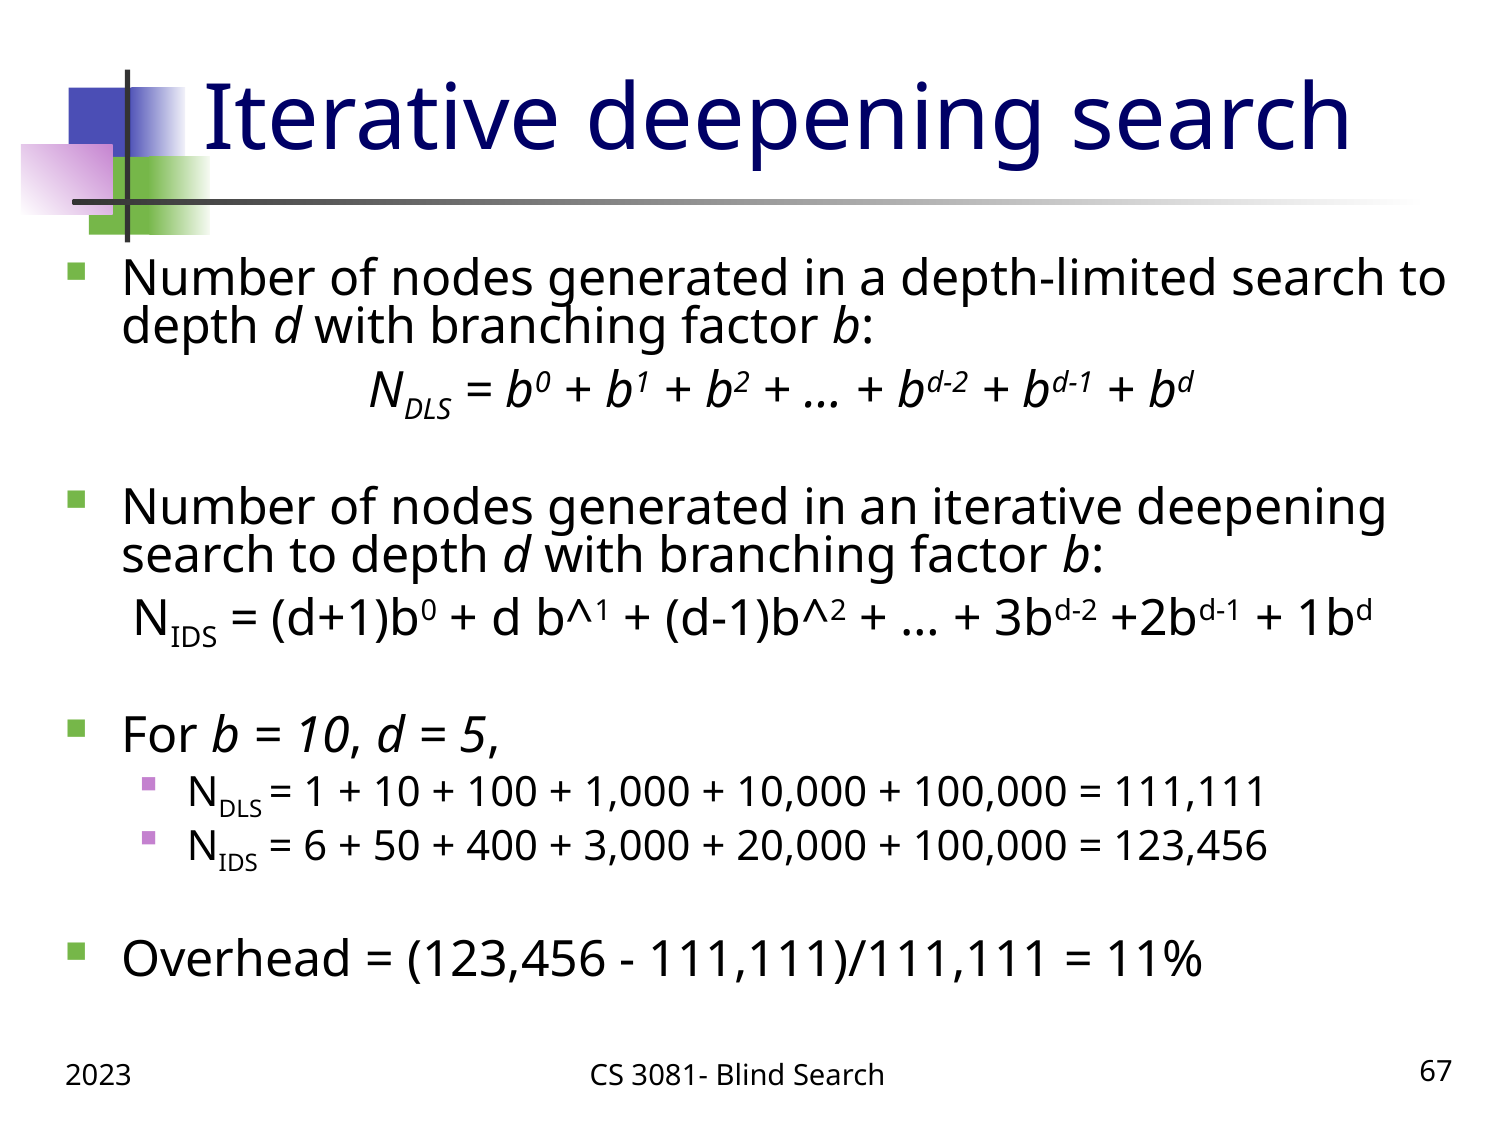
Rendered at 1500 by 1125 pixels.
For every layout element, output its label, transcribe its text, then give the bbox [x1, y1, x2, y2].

list Number of nodes generated in a depth-limited search to depth d with branching factor b: NDLS = b0 + b1 + b2 + … + bd-2 + bd-1 + bd Number of nodes generated in an iterative deepening search to depth d with branching factor b: NIDS = (d+1)b0 + d b^1 + (d-1)b^2 + … + 3bd-2 +2bd-1 + 1bd For b = 10, d = 5, NDLS = 1 + 10 + 100 + 1,000 + 10,000 + 100,000 = 111,111 NIDS = 6 + 50 + 400 + 3,000 + 20,000 + 100,000 = 123,456 Overhead = (123,456 - 111,111)/111,111 = 11% [50, 249, 1469, 1006]
footer CS 3081- Blind Search [500, 1024, 975, 1100]
slide_number 2023 [50, 1024, 363, 1100]
title Iterative deepening search [188, 35, 1468, 175]
slide_number 67 [1155, 1024, 1468, 1100]
